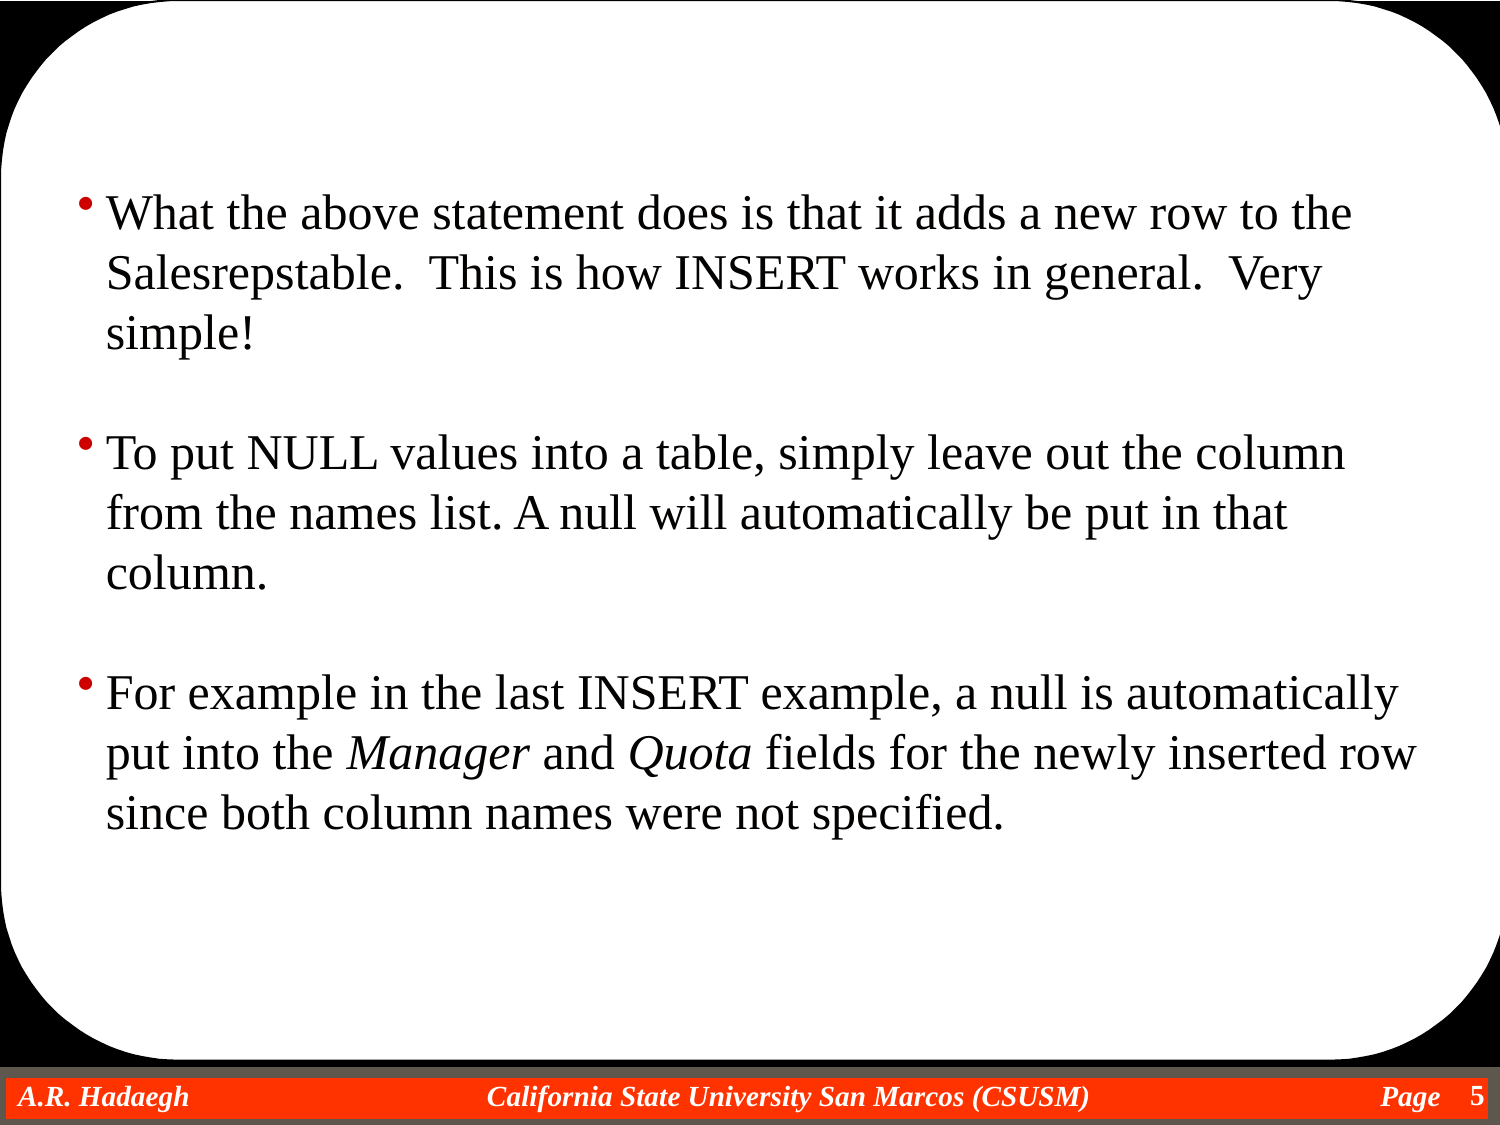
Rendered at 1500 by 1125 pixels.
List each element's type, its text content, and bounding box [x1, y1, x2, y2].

text_box What the above statement does is that it adds a new row to the Salesrepstable. This is how INSERT works in general. Very simple! To put NULL values into a table, simply leave out the column from the names list. A null will automatically be put in that column. For example in the last INSERT example, a null is automatically put into the Manager and Quota fields for the newly inserted row since both column names were not specified. [62, 112, 1463, 848]
slide_number 5 [1387, 1068, 1500, 1125]
